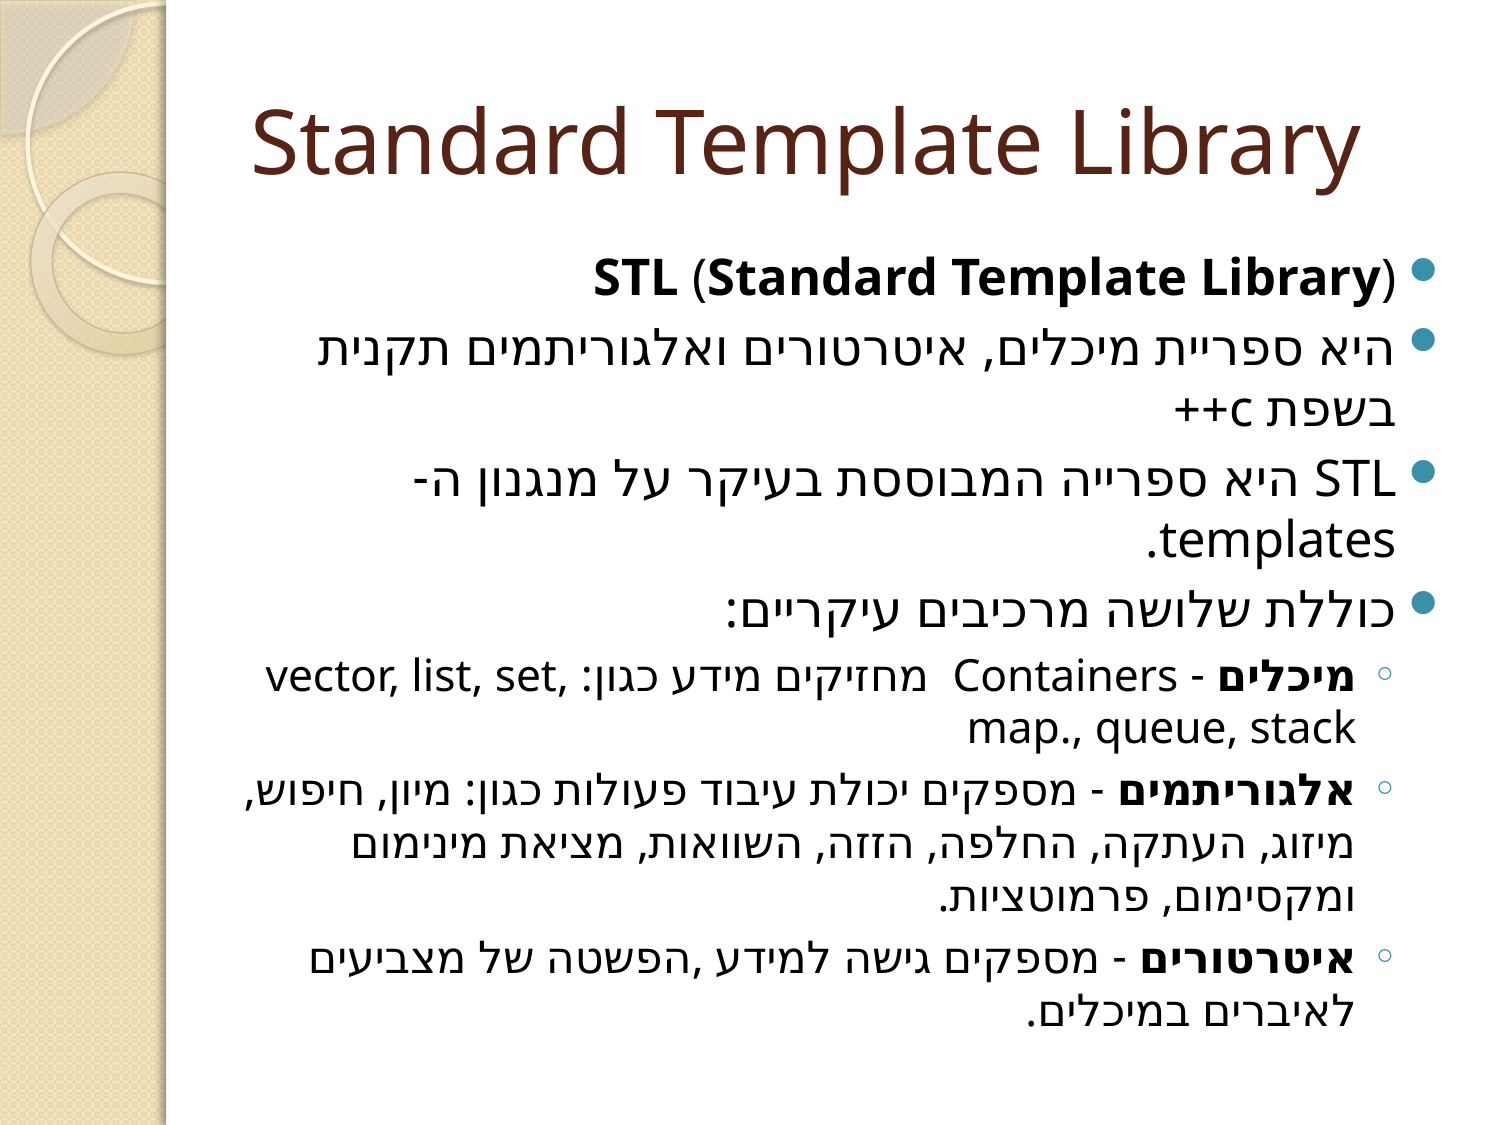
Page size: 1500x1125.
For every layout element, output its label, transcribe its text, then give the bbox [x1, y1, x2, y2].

title Standard Template Library [235, 45, 1466, 233]
list STL (Standard Template Library) היא ספריית מיכלים, איטרטורים ואלגוריתמים תקנית בשפת c++ STL היא ספרייה המבוססת בעיקר על מנגנון ה- templates. כוללת שלושה מרכיבים עיקריים: מיכלים - Containers מחזיקים מידע כגון: vector, list, set, map., queue, stack אלגוריתמים - מספקים יכולת עיבוד פעולות כגון: מיון, חיפוש, מיזוג, העתקה, החלפה, הזזה, השוואות, מציאת מינימום ומקסימום, פרמוטציות. איטרטורים - מספקים גישה למידע ,הפשטה של מצביעים לאיברים במיכלים. [194, 237, 1466, 1047]
